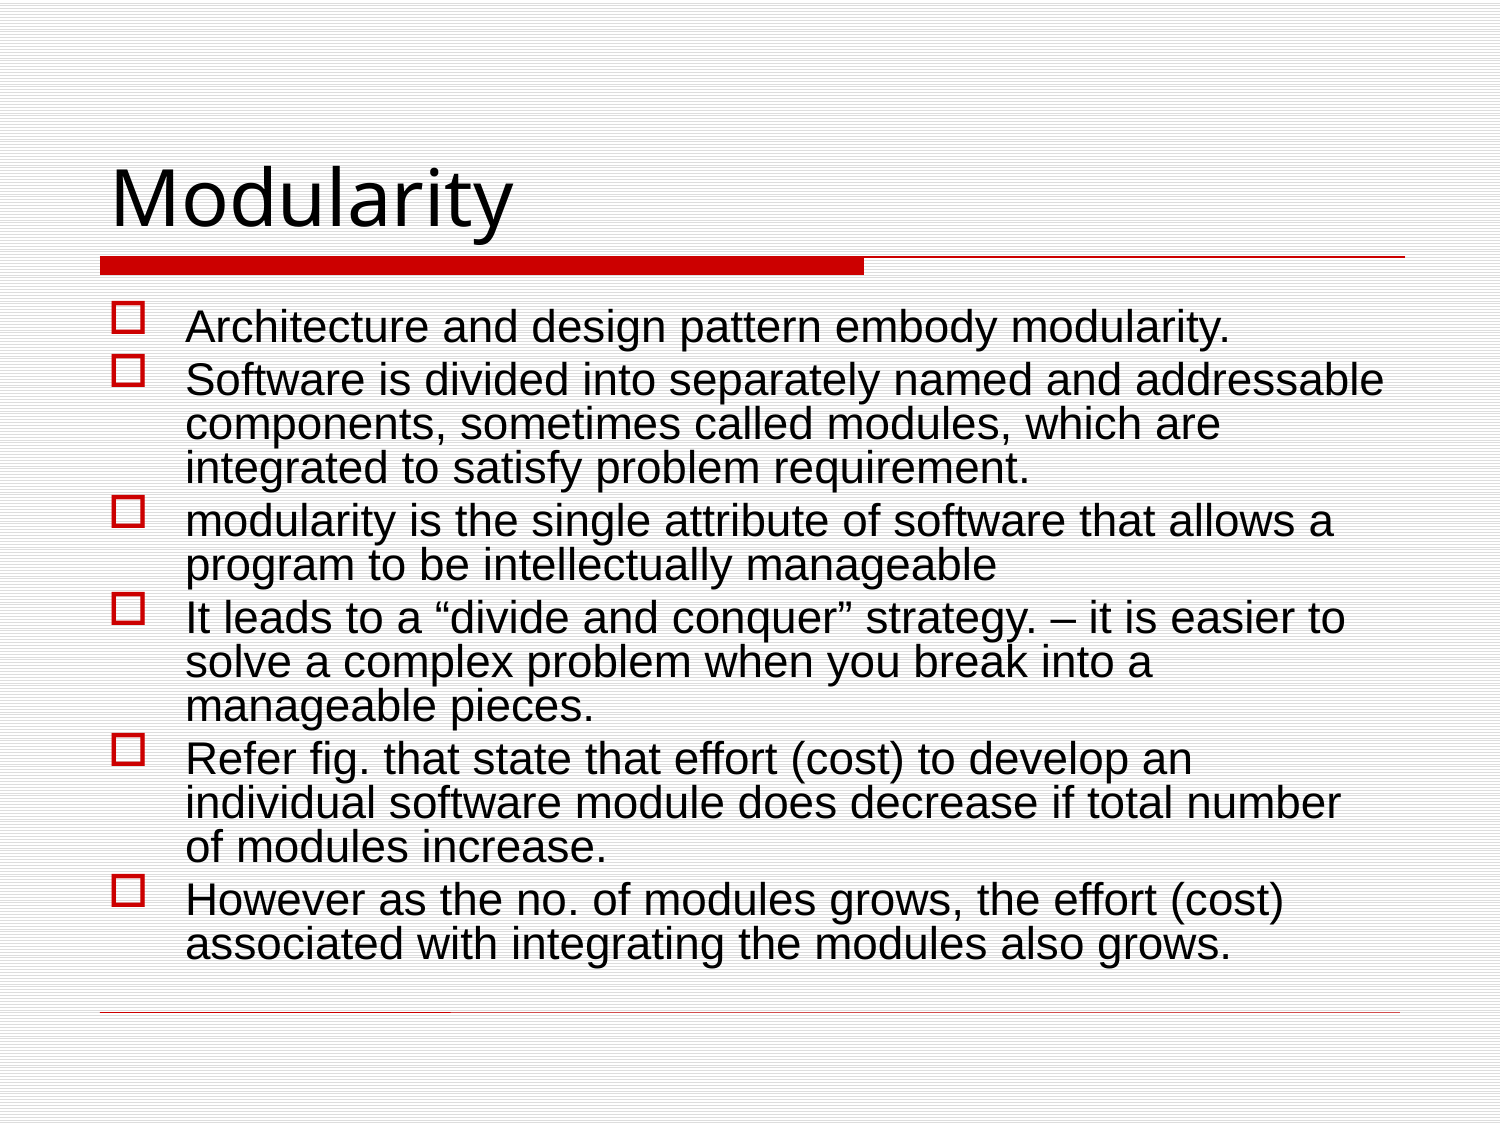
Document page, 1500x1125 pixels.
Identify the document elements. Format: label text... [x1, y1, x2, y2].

list Architecture and design pattern embody modularity. Software is divided into separately named and addressable components, sometimes called modules, which are integrated to satisfy problem requirement. modularity is the single attribute of software that allows a program to be intellectually manageable It leads to a “divide and conquer” strategy. – it is easier to solve a complex problem when you break into a manageable pieces. Refer fig. that state that effort (cost) to develop an individual software module does decrease if total number of modules increase. However as the no. of modules grows, the effort (cost) associated with integrating the modules also grows. [92, 299, 1406, 1001]
title Modularity [93, 49, 1407, 250]
